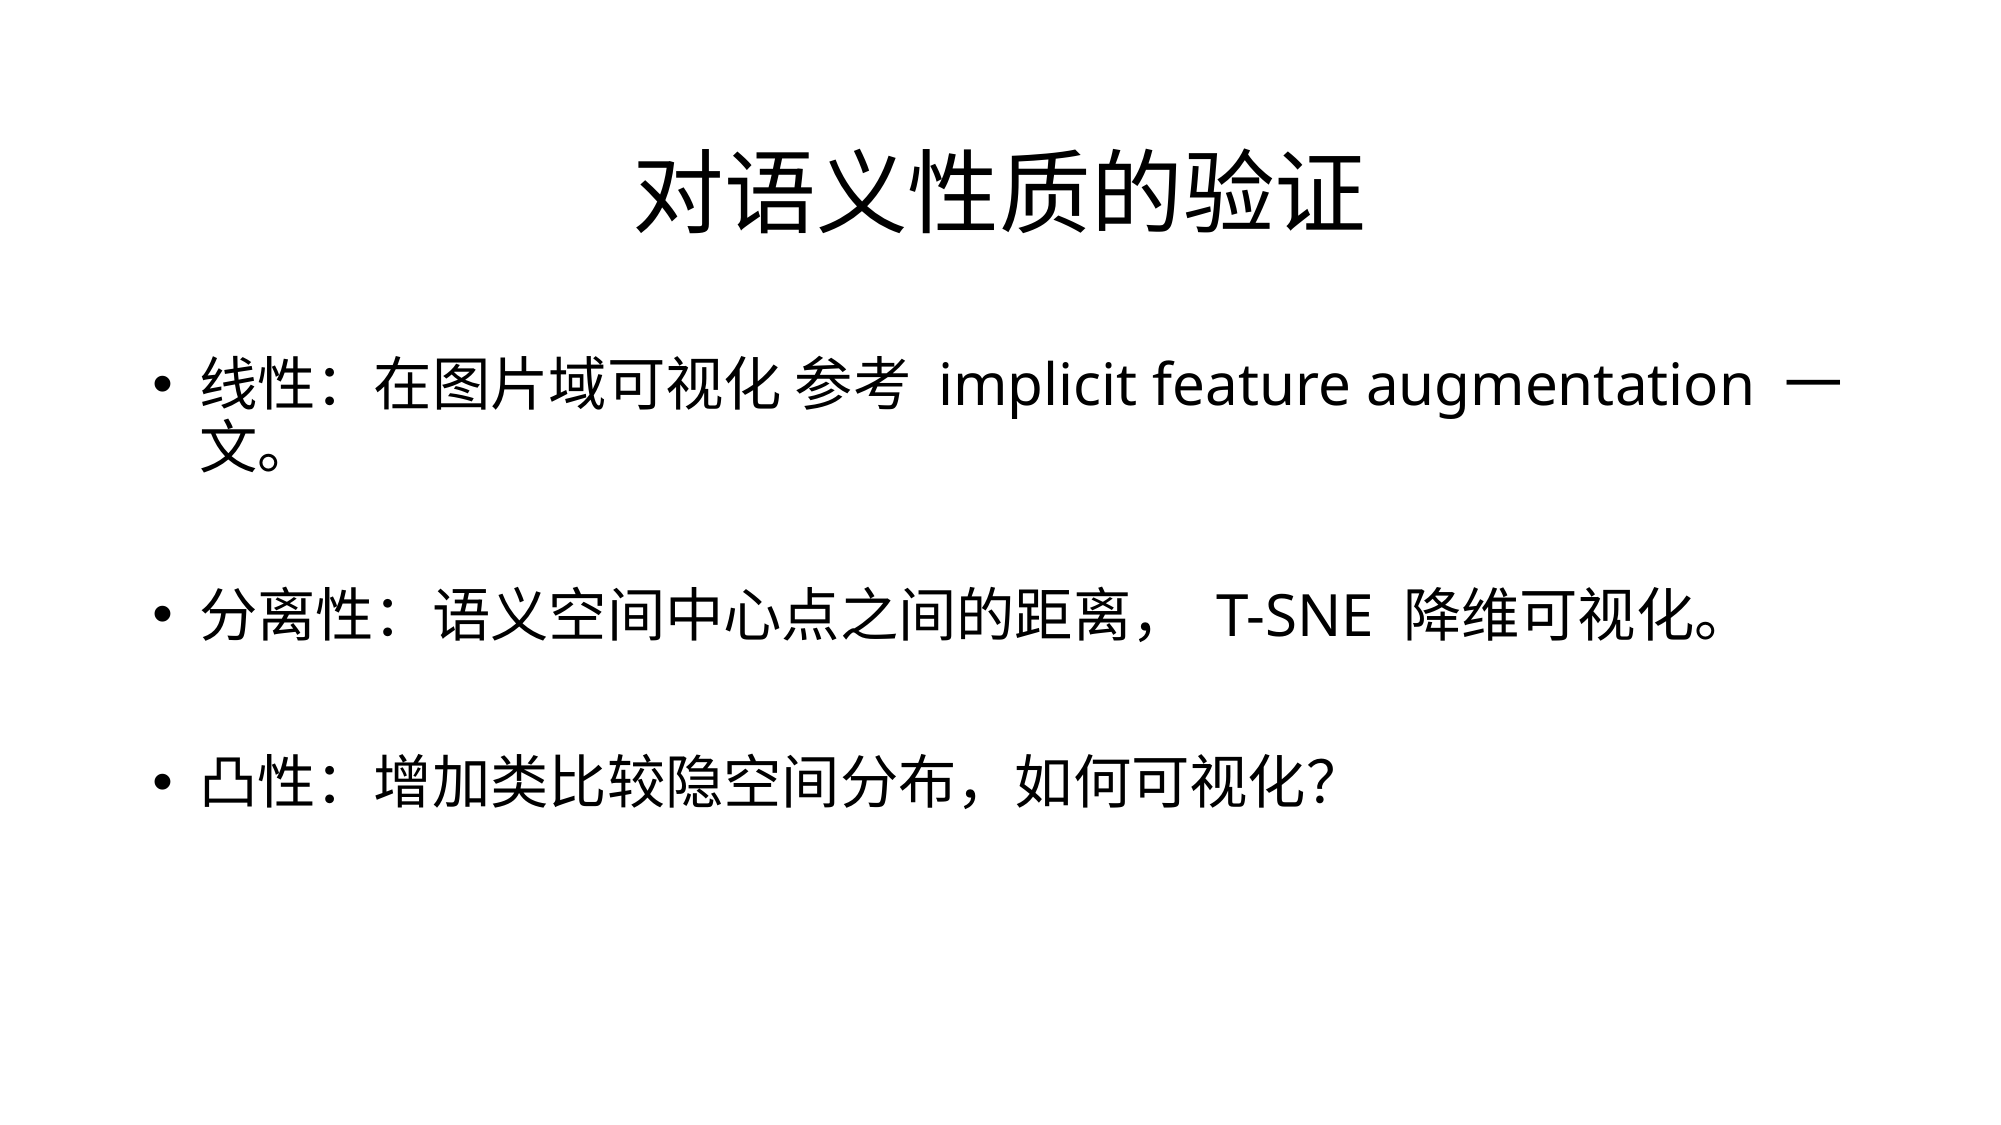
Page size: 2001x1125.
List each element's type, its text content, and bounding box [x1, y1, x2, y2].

title 对语义性质的验证 [137, 88, 1863, 306]
list 线性：在图片域可视化 参考 implicit feature augmentation 一文。 分离性：语义空间中心点之间的距离， T-SNE 降维可视化。 凸性：增加类比较隐空间分布，如何可视化？ [137, 347, 1863, 778]
